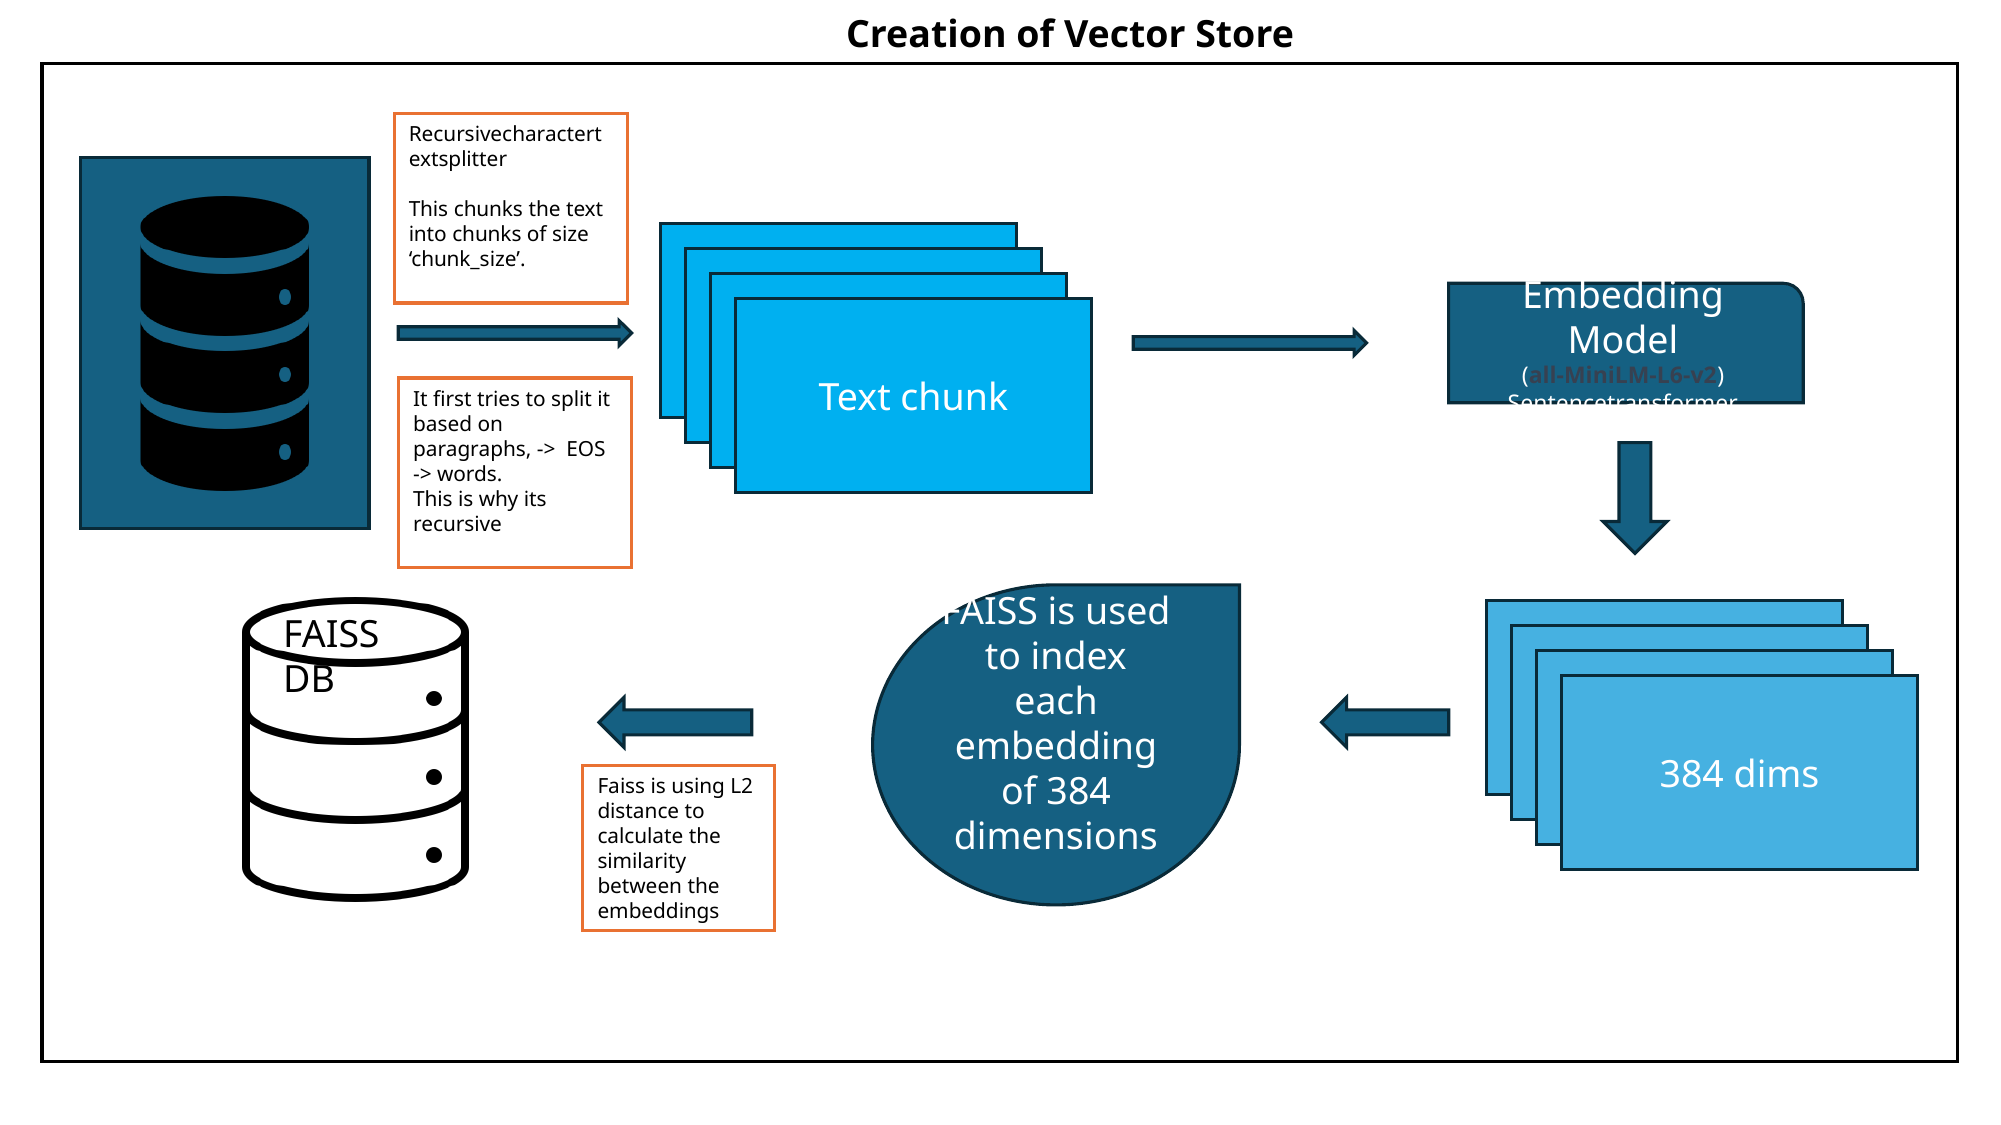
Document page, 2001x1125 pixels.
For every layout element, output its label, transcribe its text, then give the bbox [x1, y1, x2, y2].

text_box Creation of Vector Store [653, 2, 1487, 63]
picture [166, 556, 543, 933]
picture [79, 157, 369, 529]
text_box FAISS is used to index each embedding of 384 dimensions [871, 583, 1242, 907]
text_box [40, 62, 1959, 1063]
